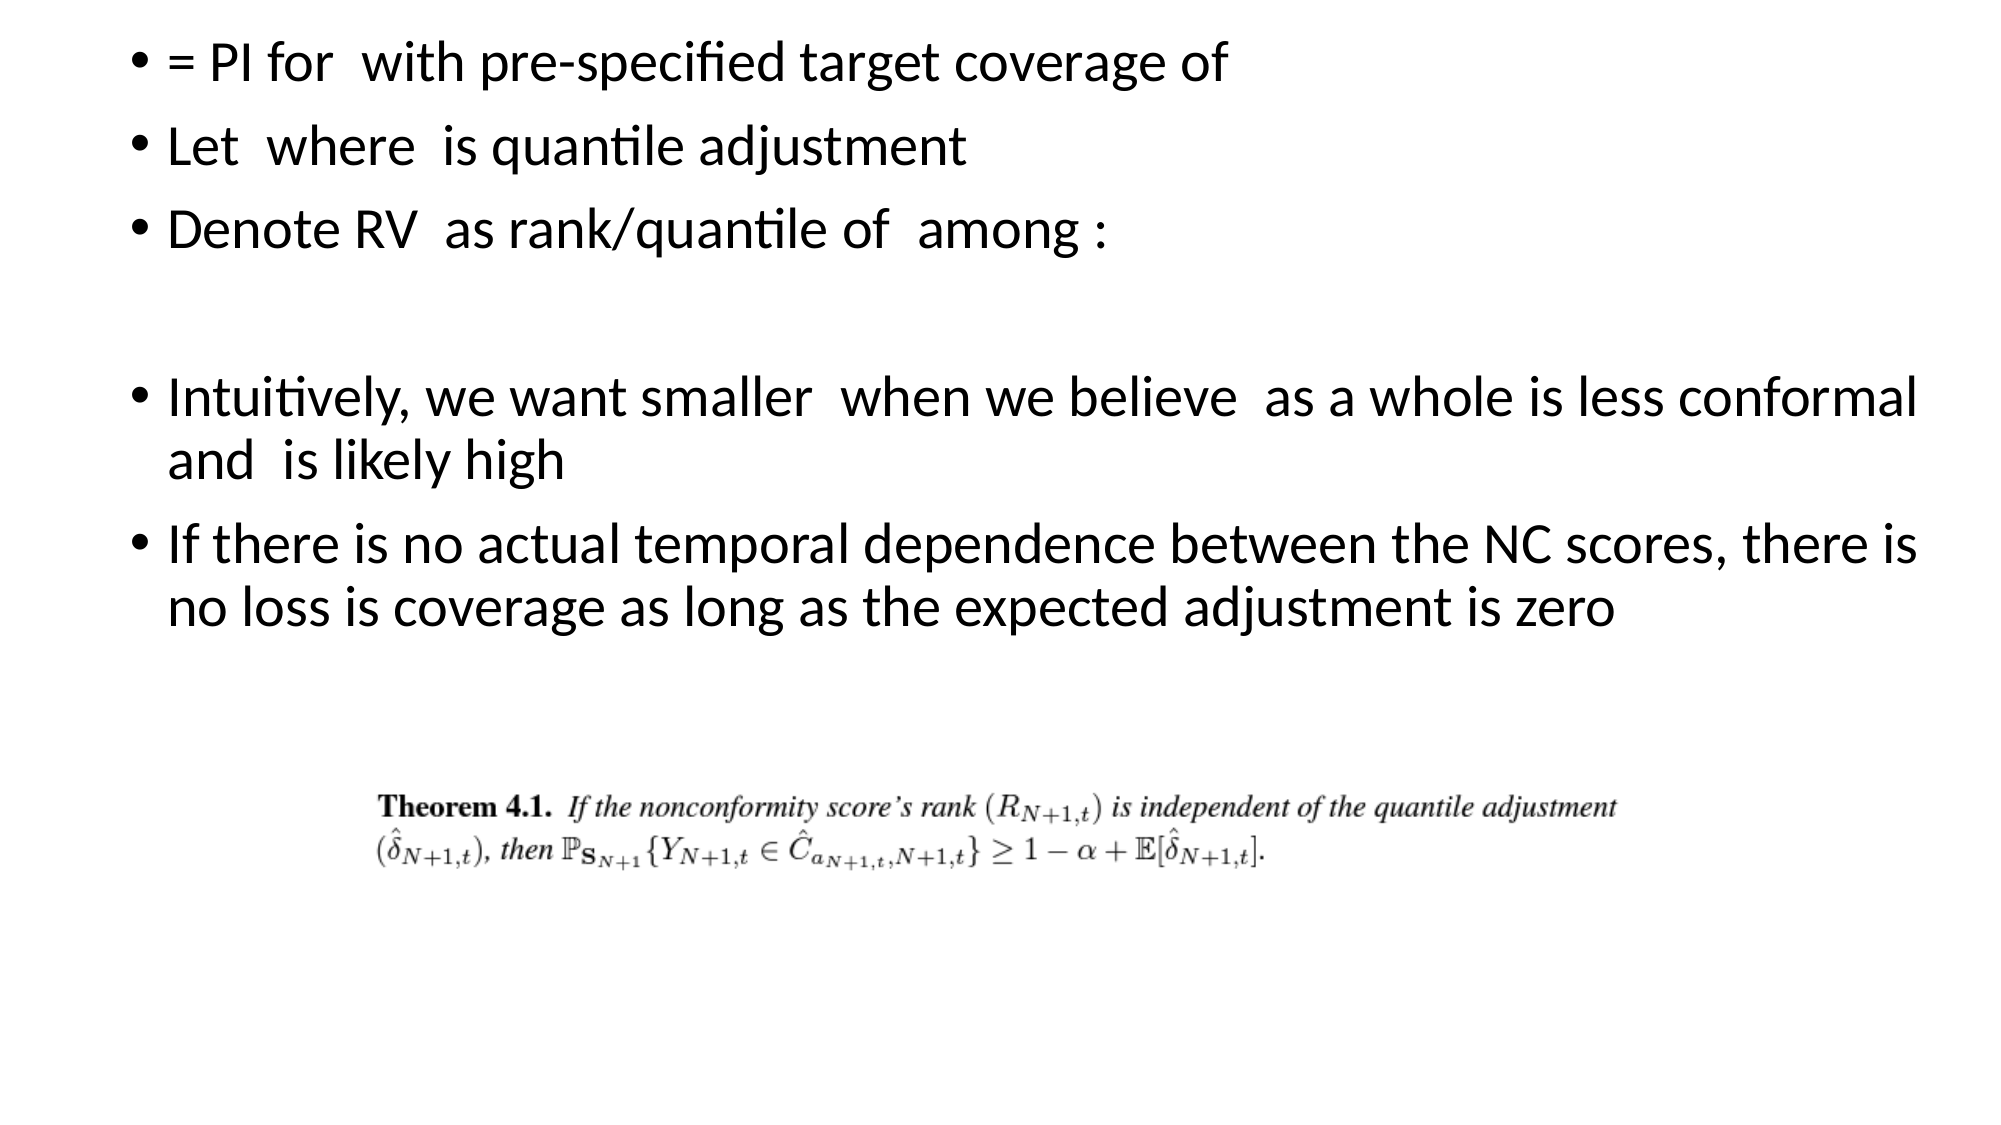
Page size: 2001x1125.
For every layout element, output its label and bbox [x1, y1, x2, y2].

picture [363, 787, 1636, 880]
